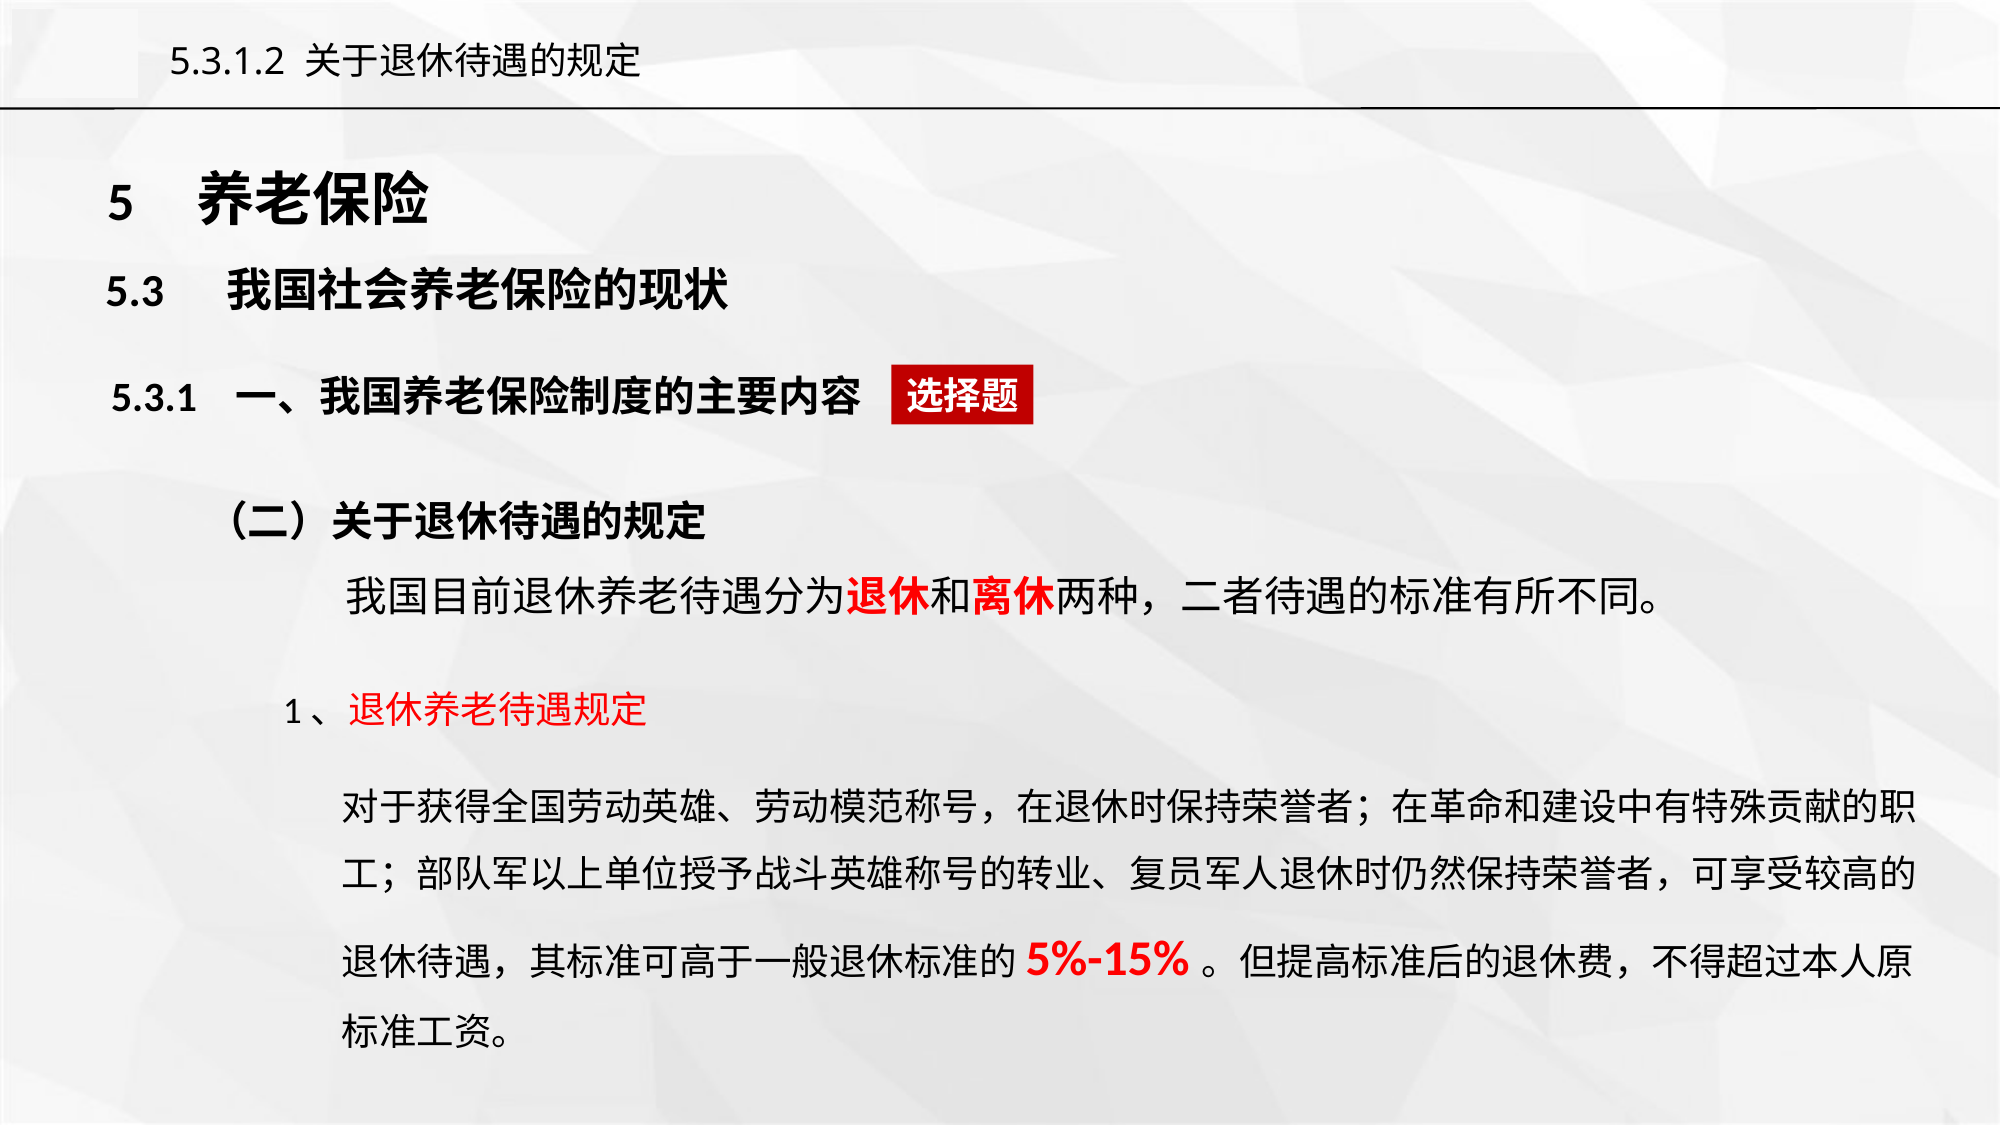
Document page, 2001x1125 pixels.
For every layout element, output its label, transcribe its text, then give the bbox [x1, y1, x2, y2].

picture [4, 0, 154, 111]
text_box （二）关于退休待遇的规定 我国目前退休养老待遇分为退休和离休两种，二者待遇的标准有所不同。 [191, 462, 1878, 628]
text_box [17, 154, 1035, 428]
text_box 5.3.1.2 关于退休待遇的规定 [154, 29, 657, 90]
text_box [267, 656, 1964, 1057]
